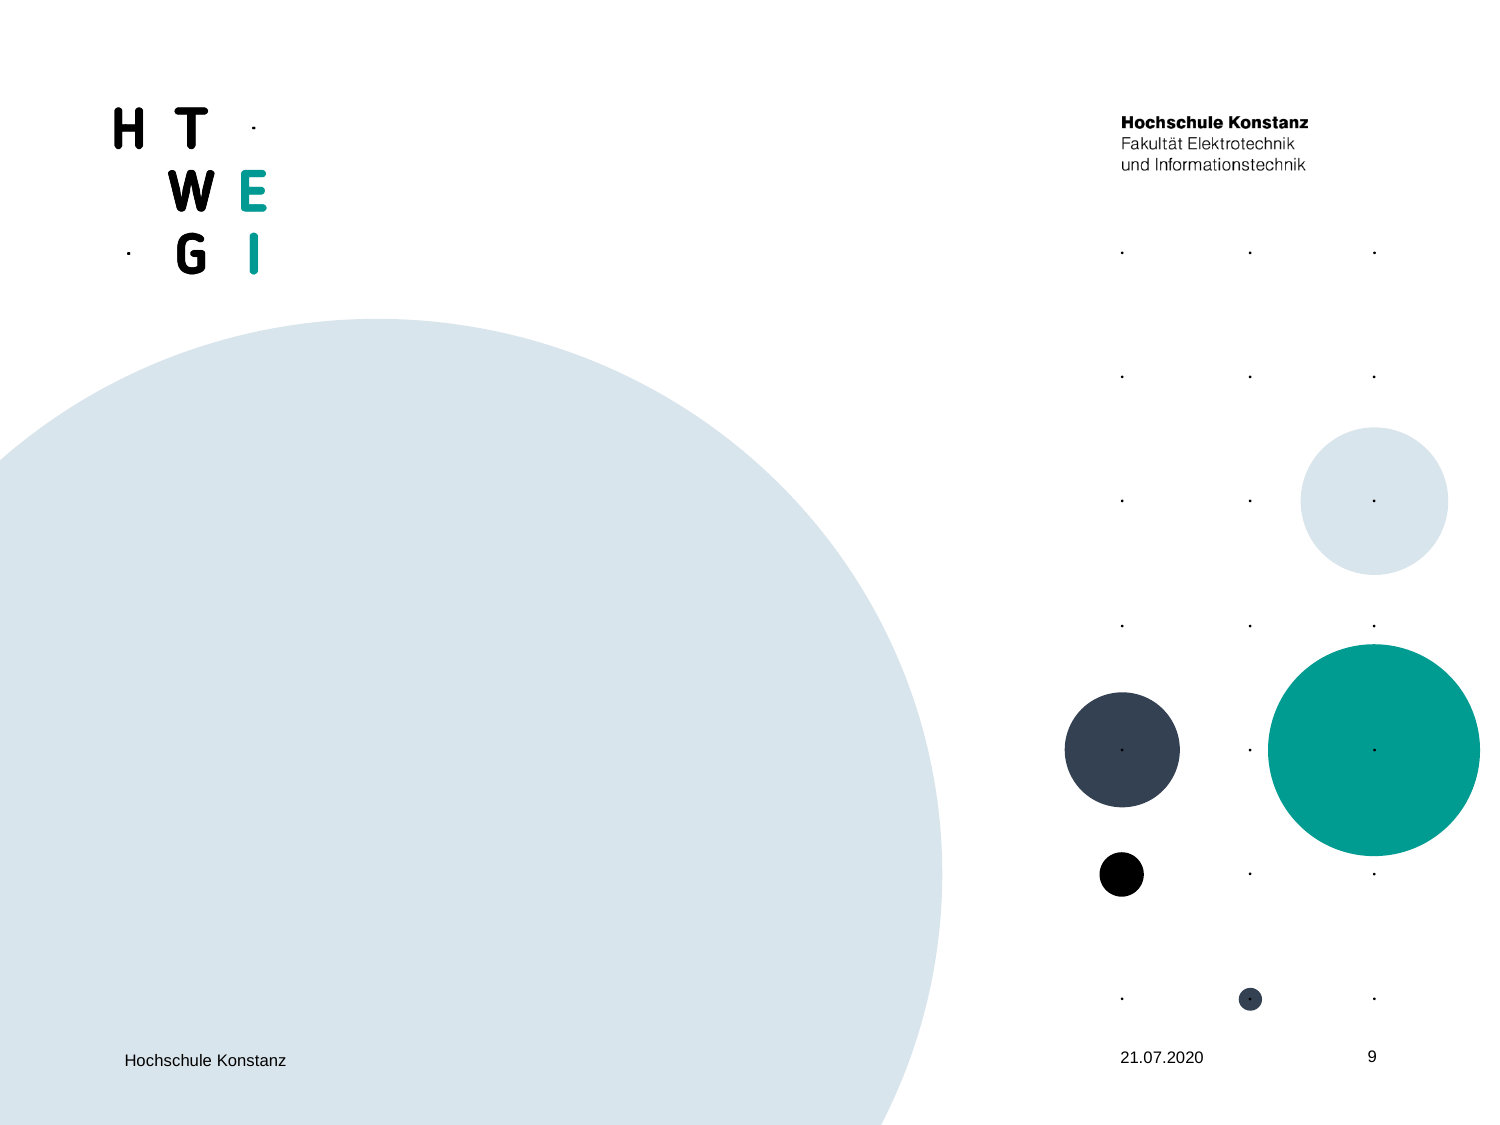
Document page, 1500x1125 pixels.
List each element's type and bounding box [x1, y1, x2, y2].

picture [66, 65, 316, 316]
picture [1059, 65, 1500, 317]
